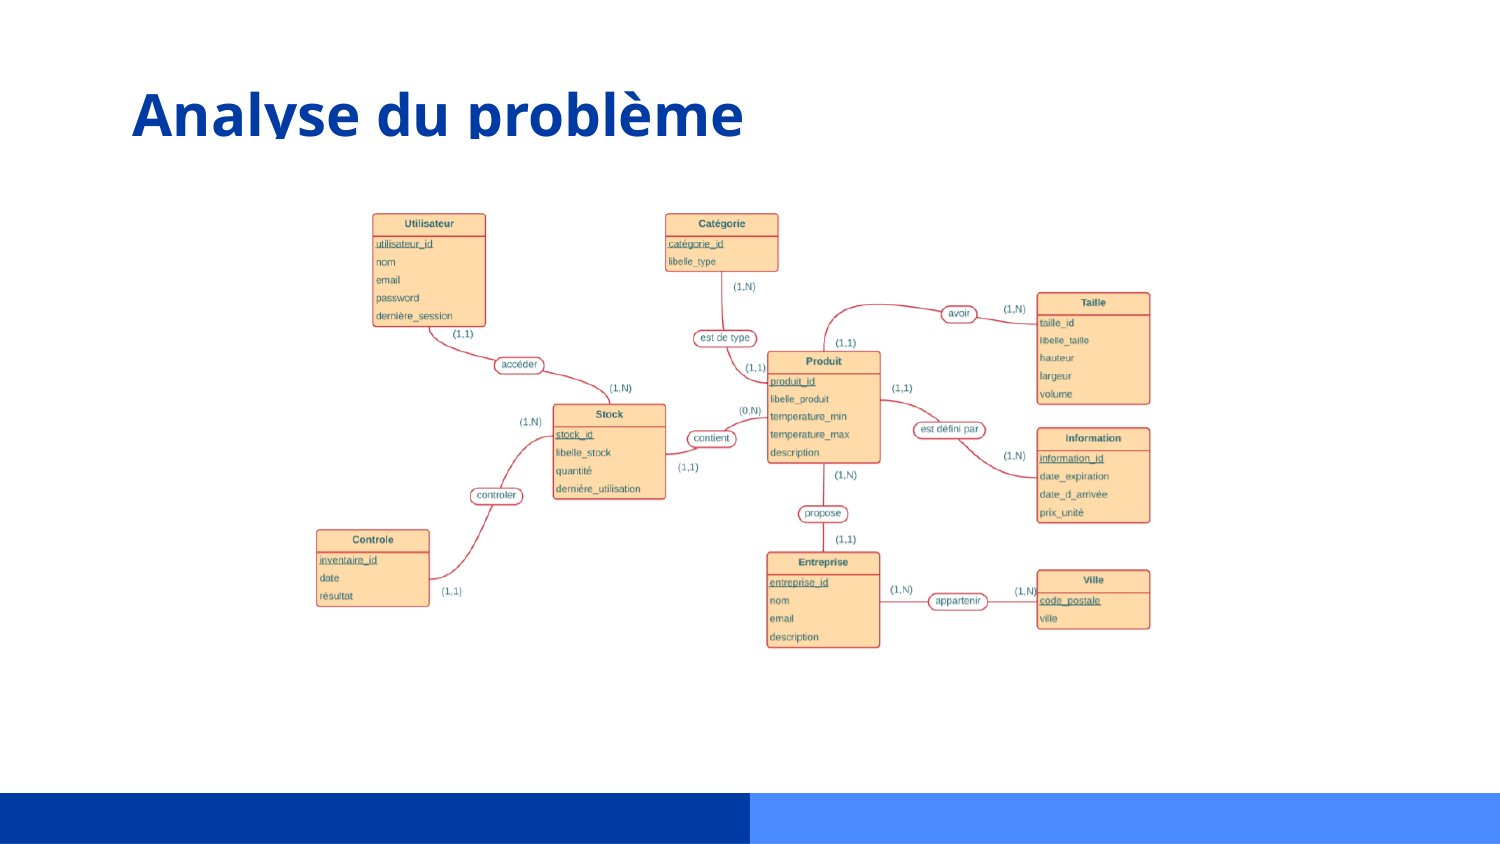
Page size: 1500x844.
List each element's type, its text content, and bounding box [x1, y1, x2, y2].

title Analyse du problème [117, 62, 1383, 217]
text_box [0, 793, 749, 844]
picture [256, 139, 1212, 677]
text_box [749, 793, 1500, 844]
